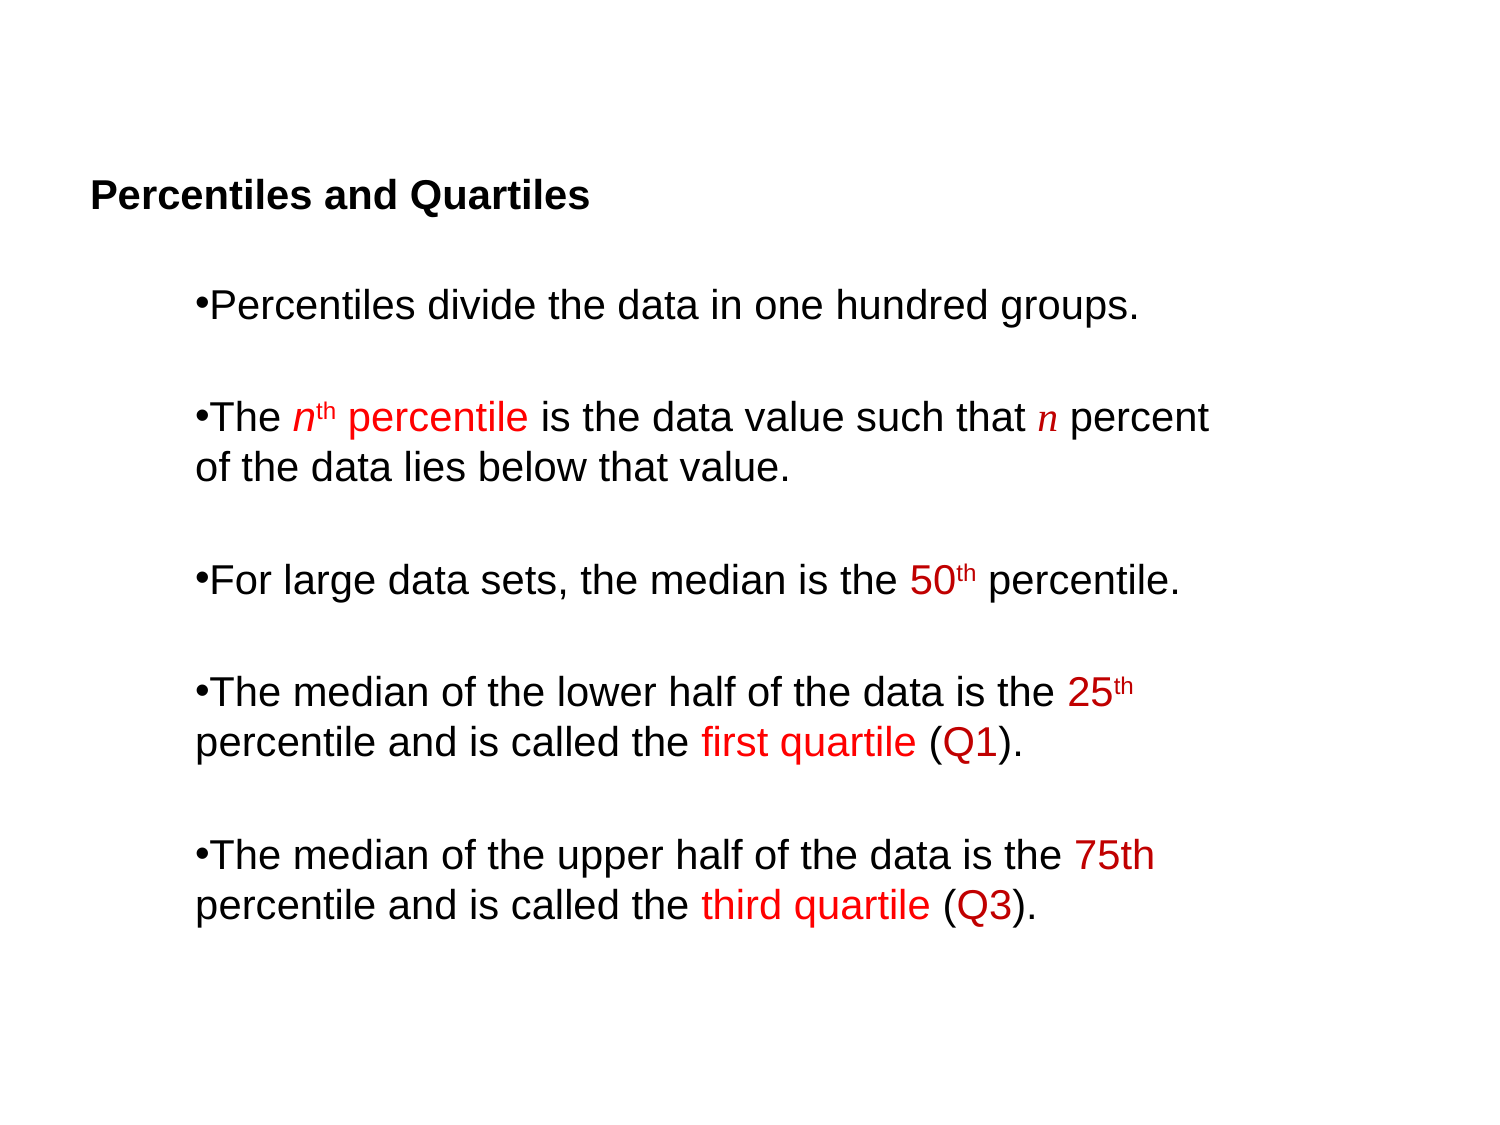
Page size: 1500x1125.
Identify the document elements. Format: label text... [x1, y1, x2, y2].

title Percentiles and Quartiles [75, 45, 1425, 233]
list Percentiles divide the data in one hundred groups. The nth percentile is the data value such that n percent of the data lies below that value. For large data sets, the median is the 50th percentile. The median of the lower half of the data is the 25th percentile and is called the first quartile (Q1). The median of the upper half of the data is the 75th percentile and is called the third quartile (Q3). [75, 262, 1425, 1078]
